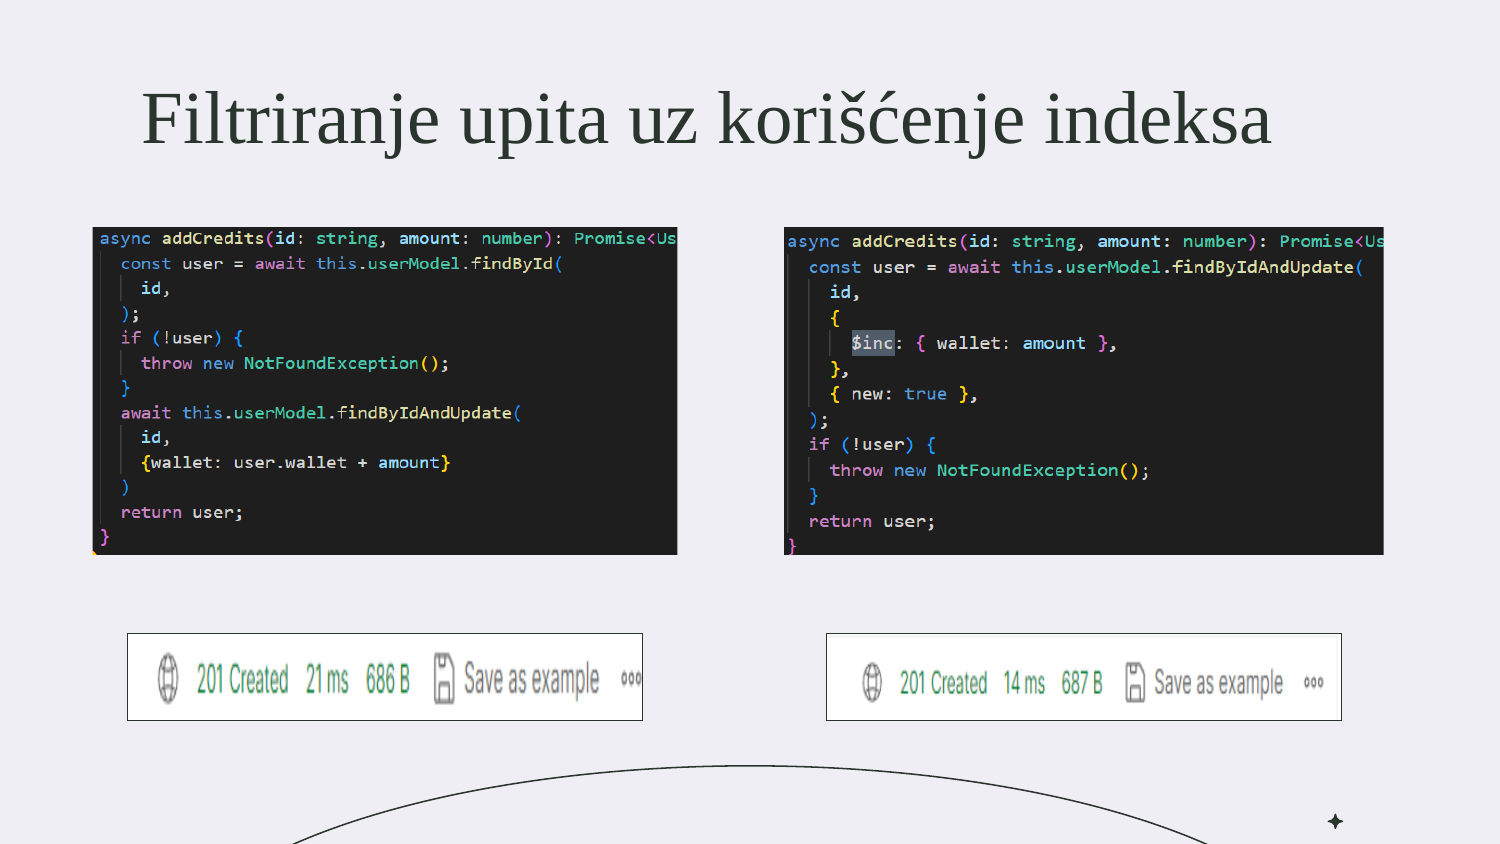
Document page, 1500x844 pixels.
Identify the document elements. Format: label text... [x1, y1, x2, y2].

picture [92, 227, 678, 555]
picture [826, 633, 1342, 721]
picture [783, 227, 1384, 555]
picture [127, 633, 643, 721]
title Filtriranje upita uz korišćenje indeksa [31, 54, 1384, 148]
